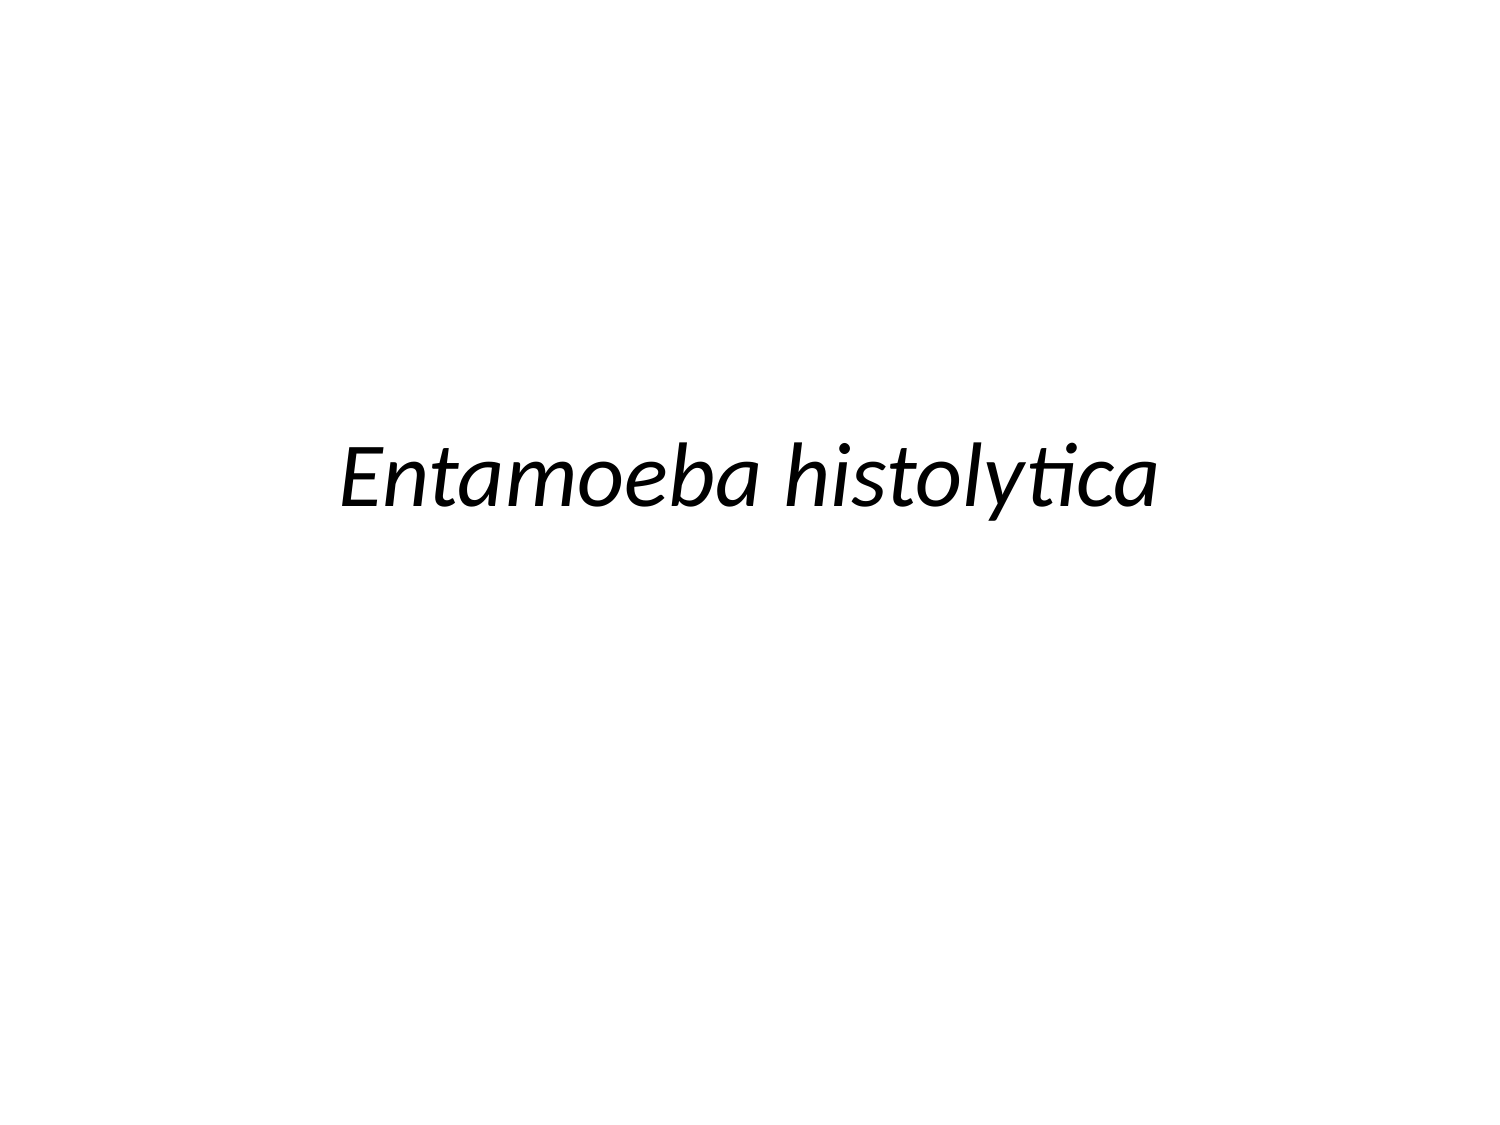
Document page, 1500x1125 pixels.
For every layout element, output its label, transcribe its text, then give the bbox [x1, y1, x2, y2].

title Entamoeba histolytica [112, 349, 1388, 591]
